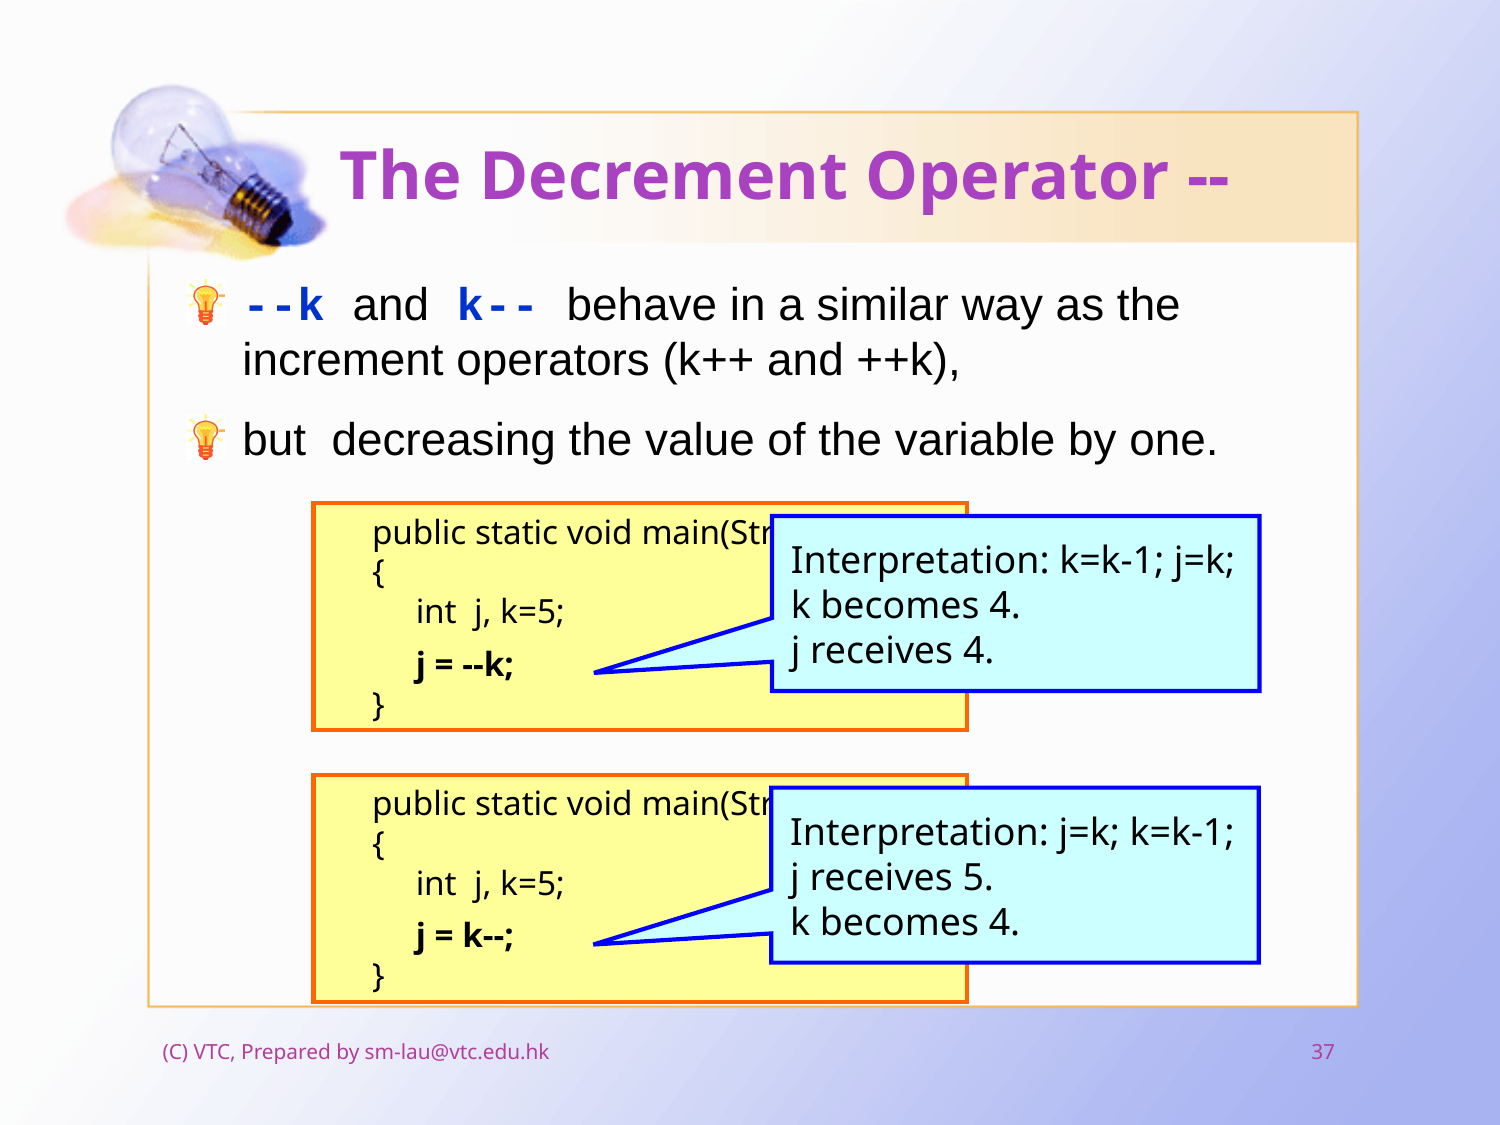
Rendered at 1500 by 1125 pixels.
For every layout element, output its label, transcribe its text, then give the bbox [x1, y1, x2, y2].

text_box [771, 787, 1265, 963]
picture [0, 0, 1500, 1125]
text_box public static void main(String [] args) { int j, k=5; j = k--; } [313, 775, 968, 1002]
list --k and k-- behave in a similar way as the increment operators (k++ and ++k), but decreasing the value of the variable by one. [170, 266, 1365, 480]
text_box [771, 515, 1265, 692]
footer (C) VTC, Prepared by sm-lau@vtc.edu.hk [147, 1024, 680, 1076]
slide_number 37 [1237, 1024, 1351, 1076]
title The Decrement Operator -- [324, 134, 1471, 223]
text_box public static void main(String [] args) { int j, k=5; j = --k; } [313, 503, 968, 731]
